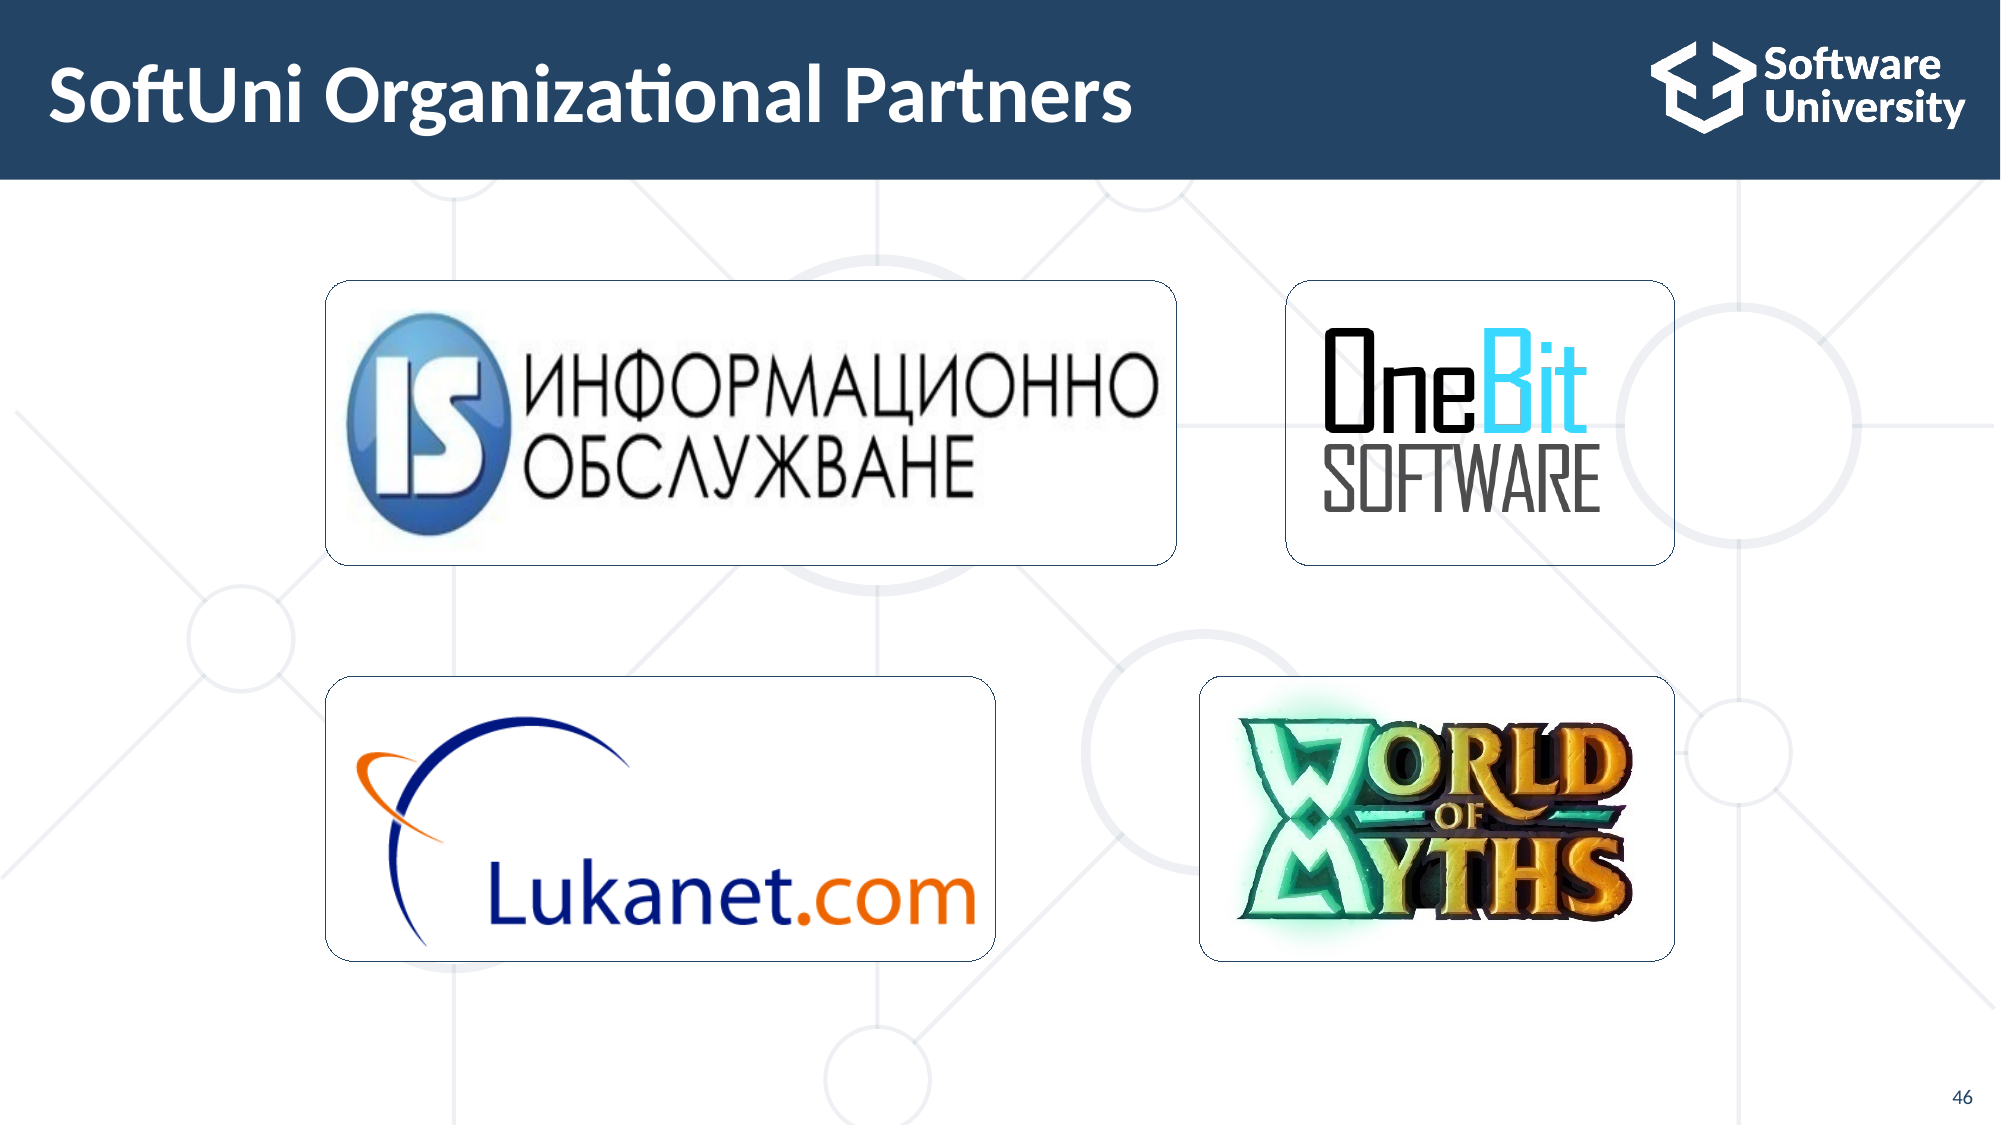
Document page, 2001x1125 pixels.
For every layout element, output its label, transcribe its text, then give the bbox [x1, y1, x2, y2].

picture [1651, 41, 1966, 134]
title SoftUni Organizational Partners [31, 16, 1625, 162]
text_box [324, 280, 1675, 962]
slide_number ‹#› [1927, 1067, 1989, 1117]
